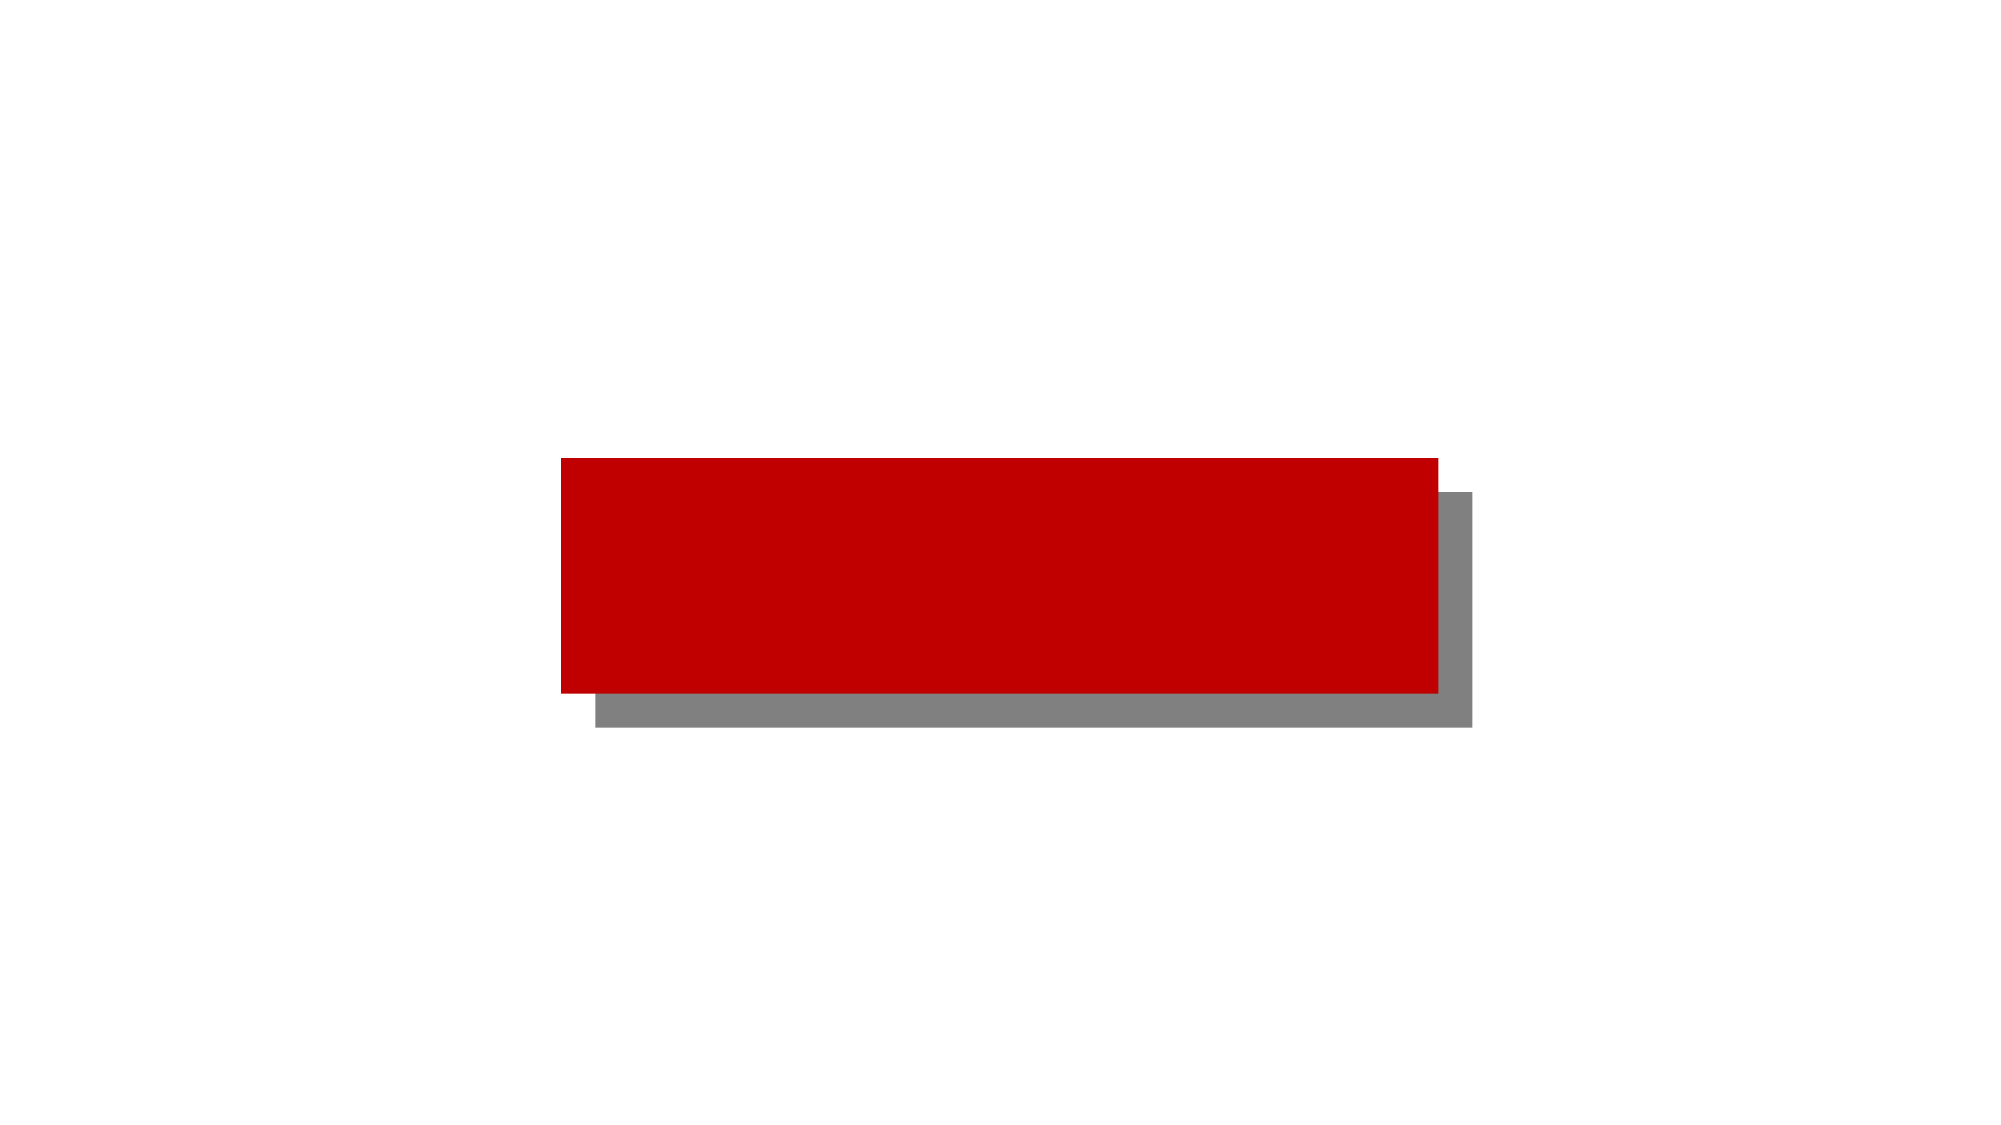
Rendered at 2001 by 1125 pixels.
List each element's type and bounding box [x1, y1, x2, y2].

text_box [471, 35, 1530, 1092]
text_box [560, 457, 1473, 728]
